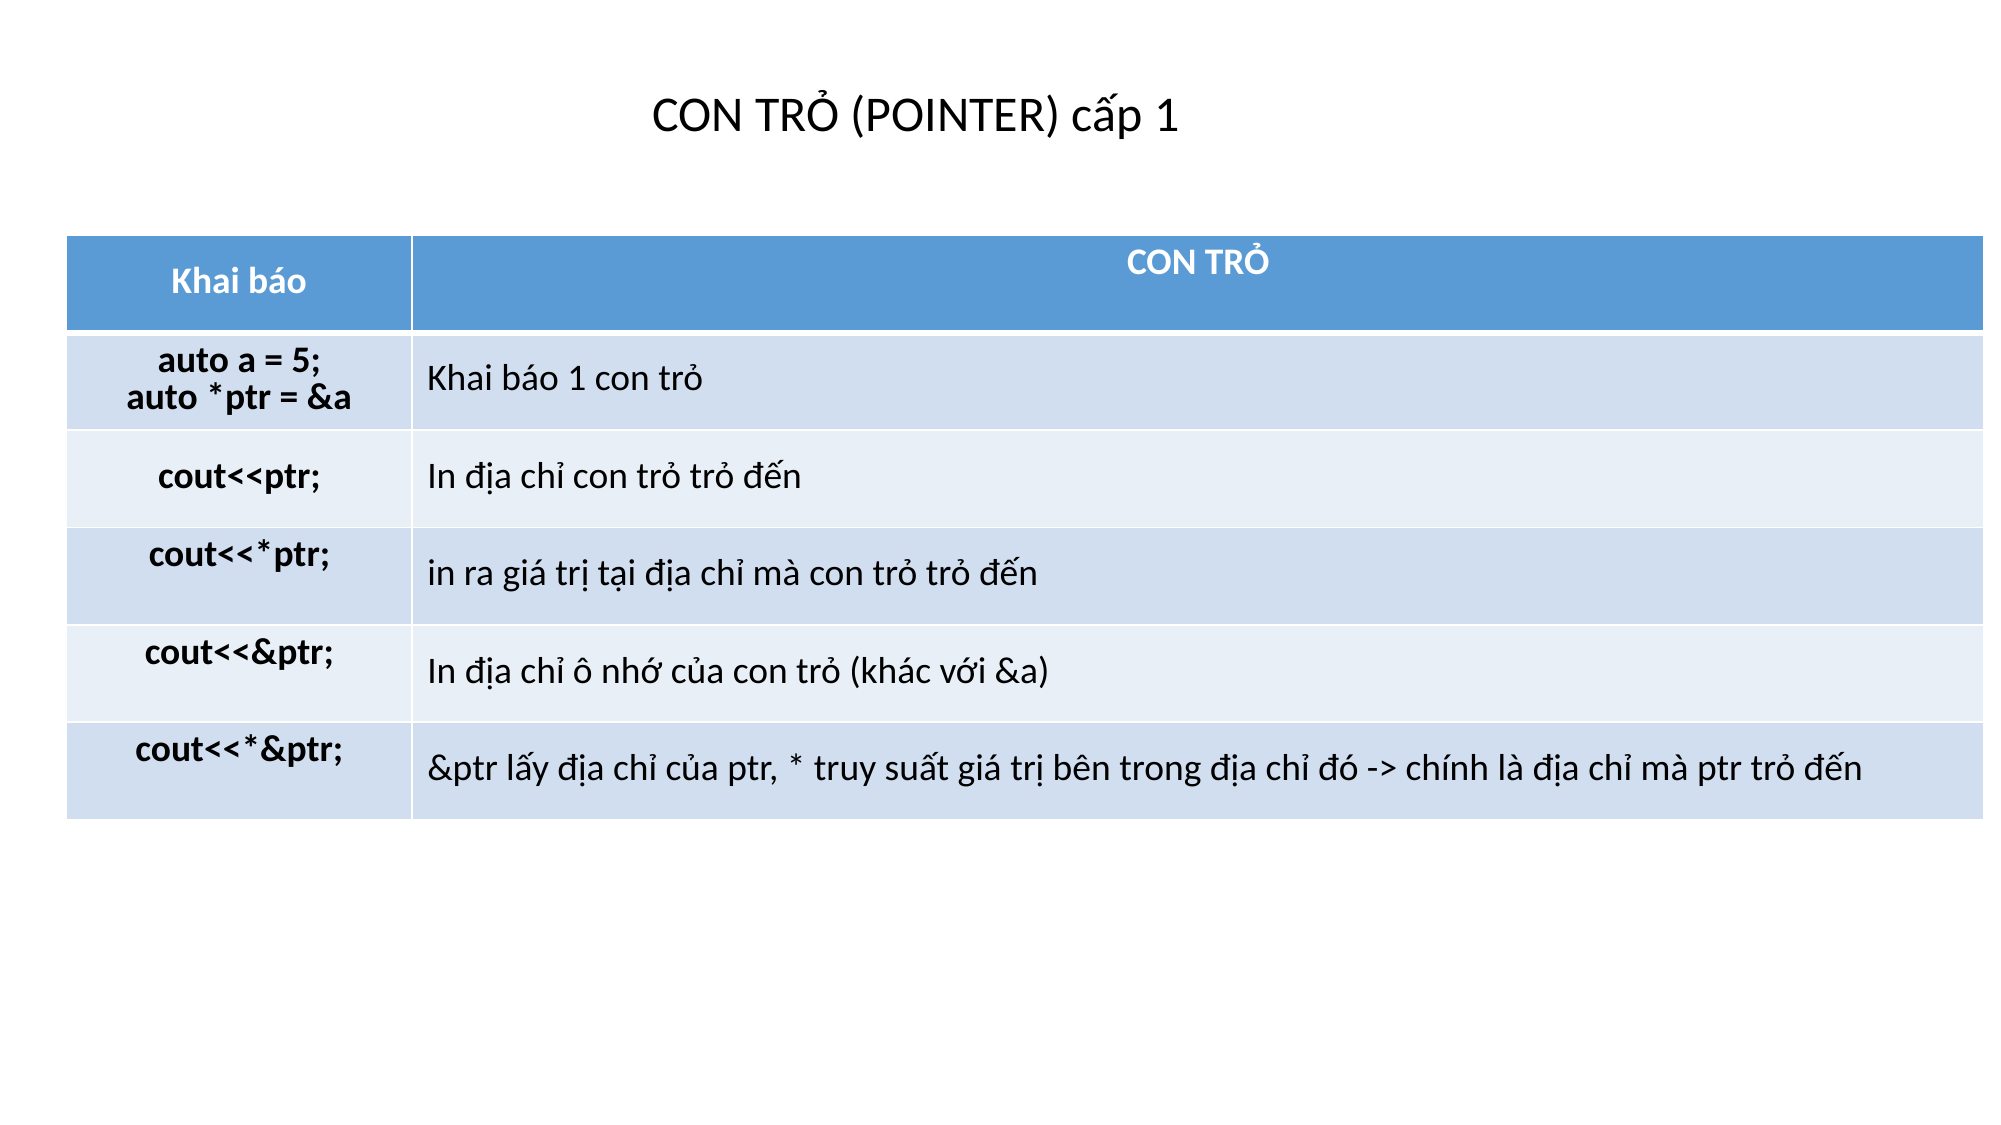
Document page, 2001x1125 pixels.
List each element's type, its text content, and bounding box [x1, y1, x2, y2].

table_cell cout<<&ptr; [67, 626, 411, 721]
table_cell cout<<*ptr; [67, 528, 411, 624]
table_cell in ra giá trị tại địa chỉ mà con trỏ trỏ đến [413, 528, 1983, 624]
table_cell In địa chỉ ô nhớ của con trỏ (khác với &a) [413, 626, 1983, 721]
table_cell cout<<*&ptr; [67, 723, 411, 819]
table_header CON TRỎ [413, 236, 1983, 330]
table_cell &ptr lấy địa chỉ của ptr, * truy suất giá trị bên trong địa chỉ đó -> chính là địa chỉ mà ptr trỏ đến [413, 723, 1983, 819]
table_cell In địa chỉ con trỏ trỏ đến [413, 431, 1983, 527]
table_cell auto a = 5; auto *ptr = &a [67, 336, 411, 429]
table_cell Khai báo 1 con trỏ [413, 336, 1983, 429]
subtitle CON TRỎ (POINTER) cấp 1 [166, 80, 1666, 158]
table_cell cout<<ptr; [67, 431, 411, 527]
table_header Khai báo [67, 236, 411, 330]
